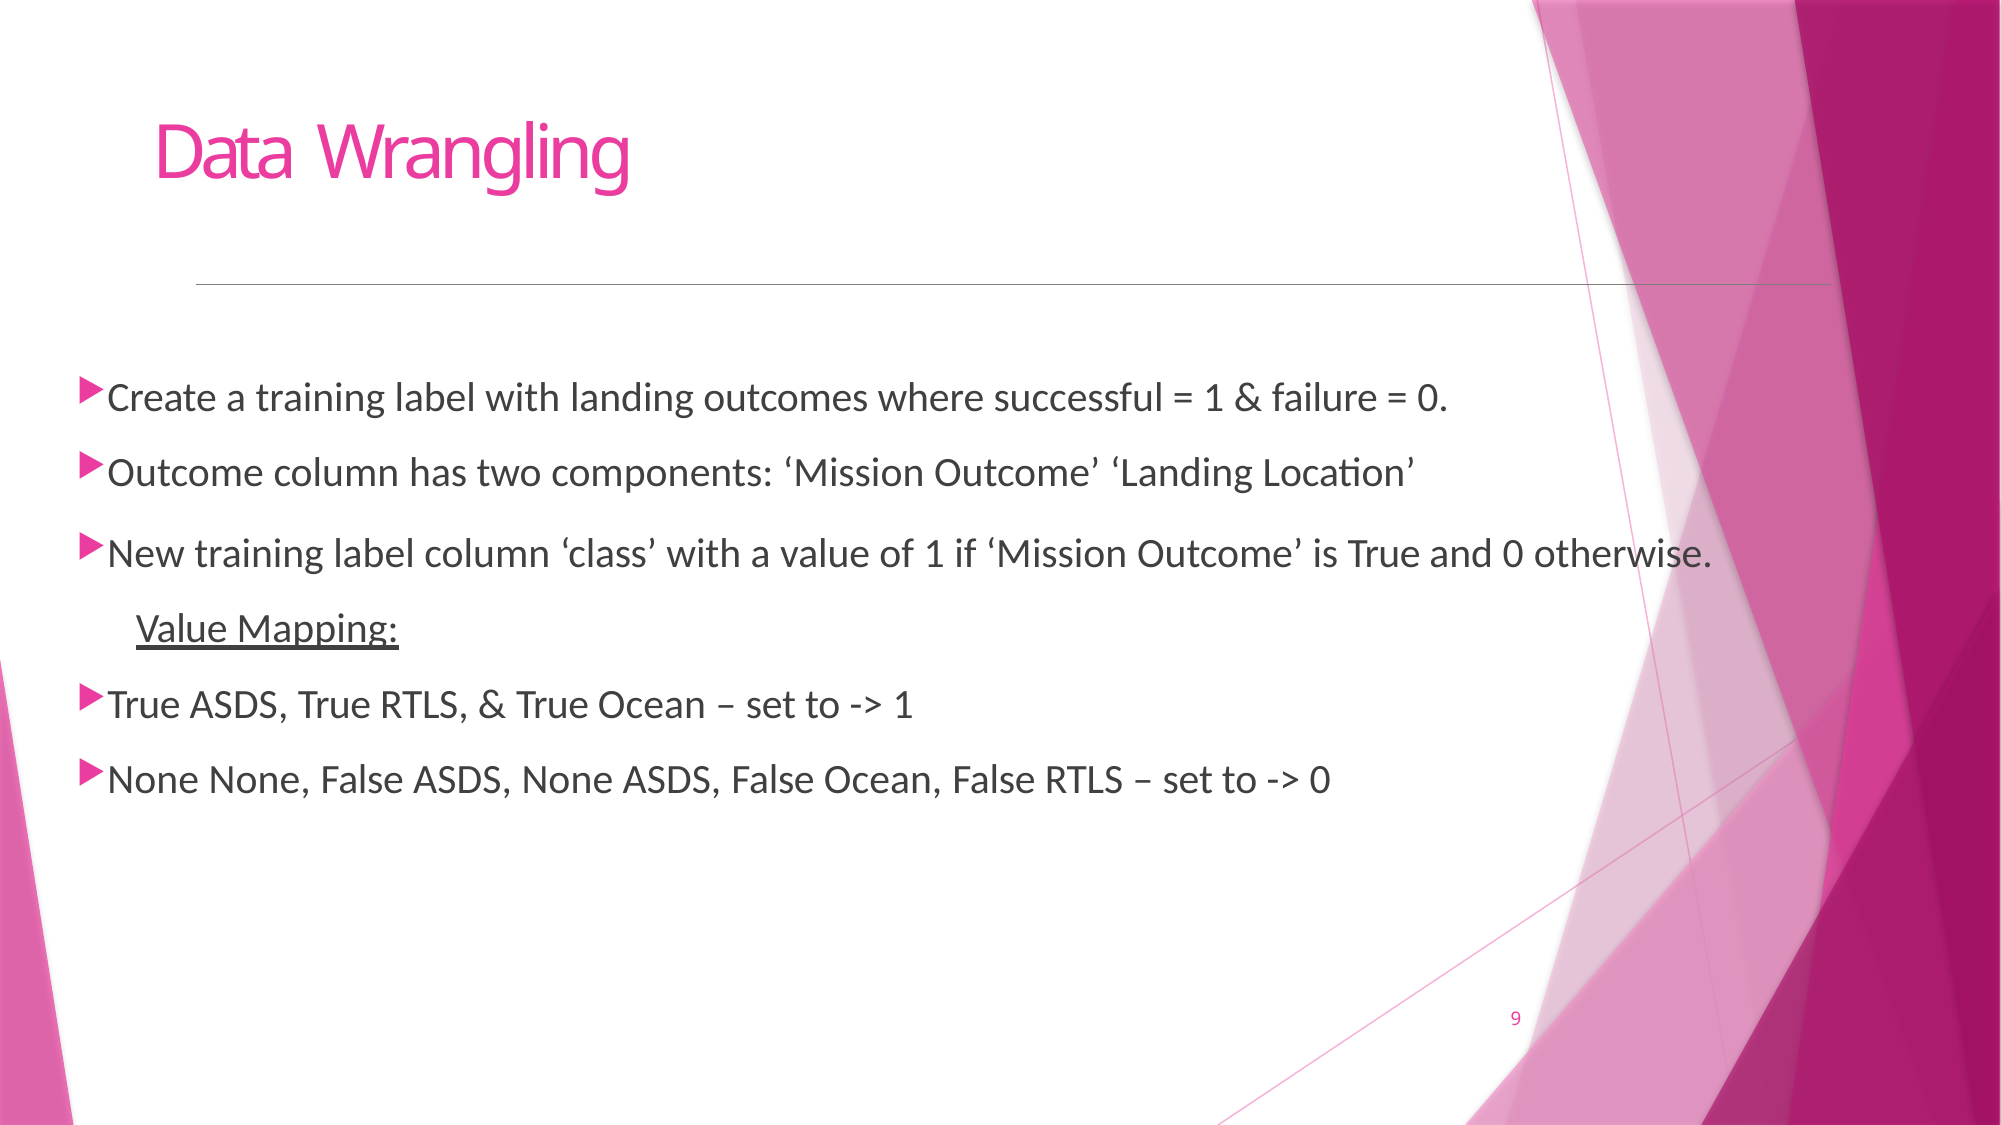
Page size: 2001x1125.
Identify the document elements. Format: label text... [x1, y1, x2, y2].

title Data Wrangling [150, 101, 756, 291]
list Create a training label with landing outcomes where successful = 1 & failure = 0. Outcome column has two components: ‘Mission Outcome’ ‘Landing Location’ New training label column ‘class’ with a value of 1 if ‘Mission Outcome’ is True and 0 otherwise. Value Mapping: True ASDS, True RTLS, & True Ocean – set to -> 1 None None, False ASDS, None ASDS, False Ocean, False RTLS – set to -> 0 [76, 343, 1888, 1008]
slide_number 9 [1409, 694, 1522, 1125]
